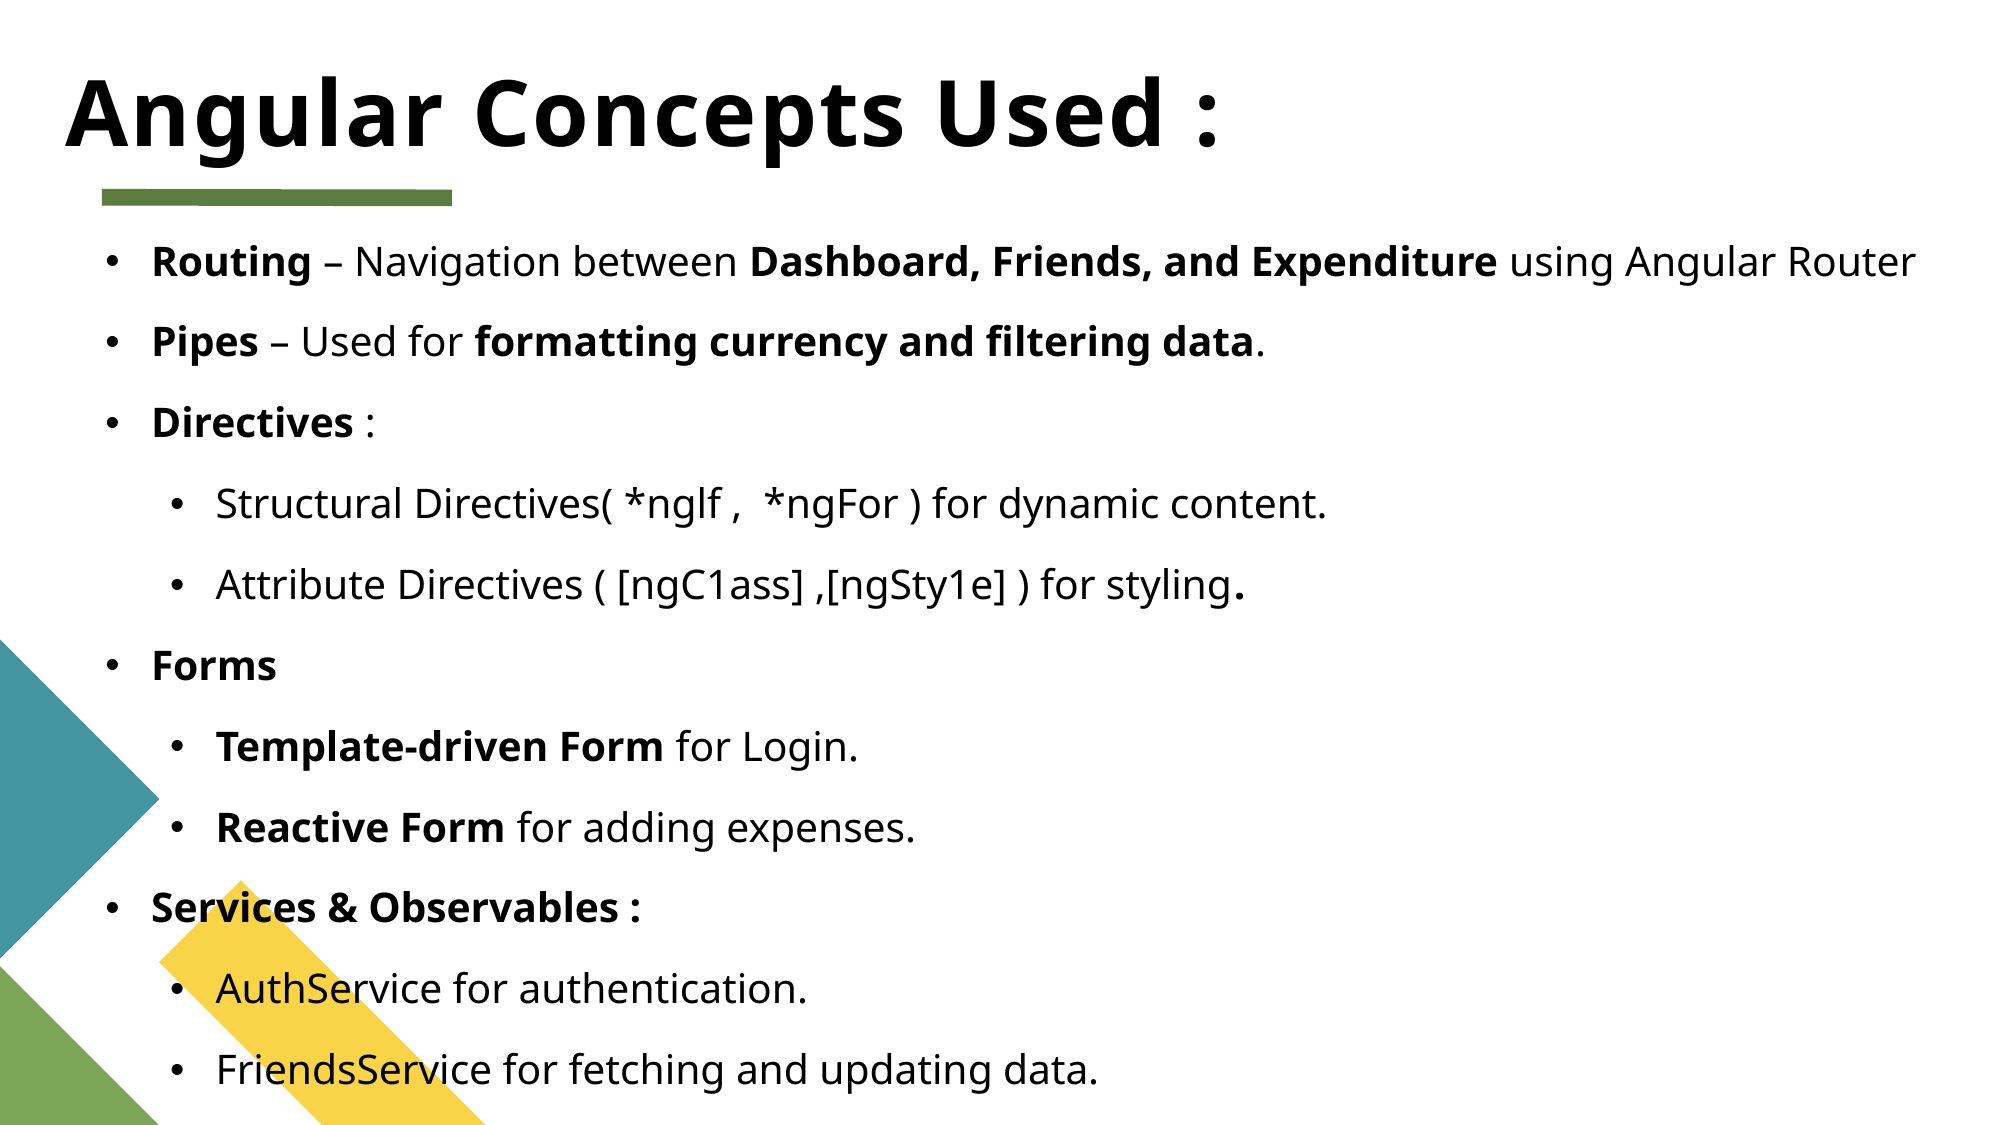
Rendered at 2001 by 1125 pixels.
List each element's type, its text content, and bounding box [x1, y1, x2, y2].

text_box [0, 639, 486, 1125]
title Angular Concepts Used : [65, 65, 1850, 164]
text_box Routing – Navigation between Dashboard, Friends, and Expenditure using Angular Router Pipes – Used for formatting currency and filtering data. Directives : Structural Directives( *nglf , *ngFor ) for dynamic content. Attribute Directives ( [ngC1ass] ,[ngSty1e] ) for styling. Forms Template-driven Form for Login. Reactive Form for adding expenses. Services & Observables : AuthService for authentication. FriendsService for fetching and updating data. [105, 203, 1955, 1102]
